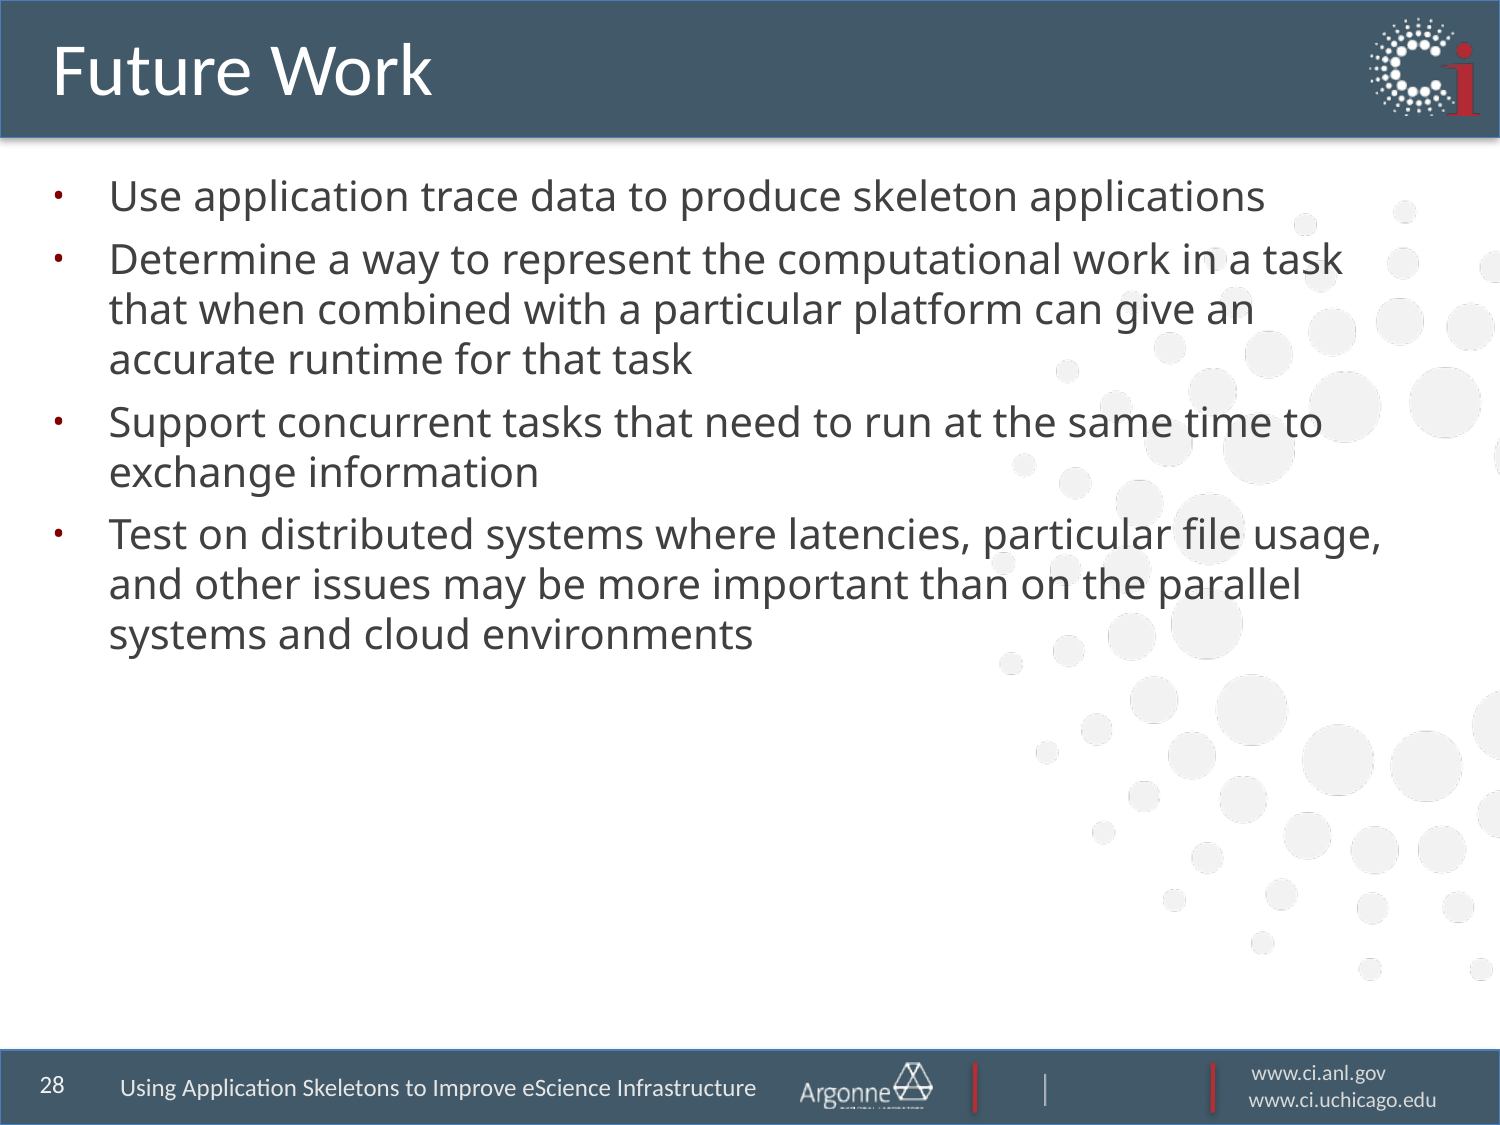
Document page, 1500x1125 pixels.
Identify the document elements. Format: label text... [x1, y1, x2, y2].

footer Using Application Skeletons to Improve eScience Infrastructure [105, 1063, 779, 1125]
list Use application trace data to produce skeleton applications Determine a way to represent the computational work in a task that when combined with a particular platform can give an accurate runtime for that task Support concurrent tasks that need to run at the same time to exchange information Test on distributed systems where latencies, particular file usage, and other issues may be more important than on the parallel systems and cloud environments [37, 162, 1441, 1025]
title Future Work [37, 0, 1313, 138]
